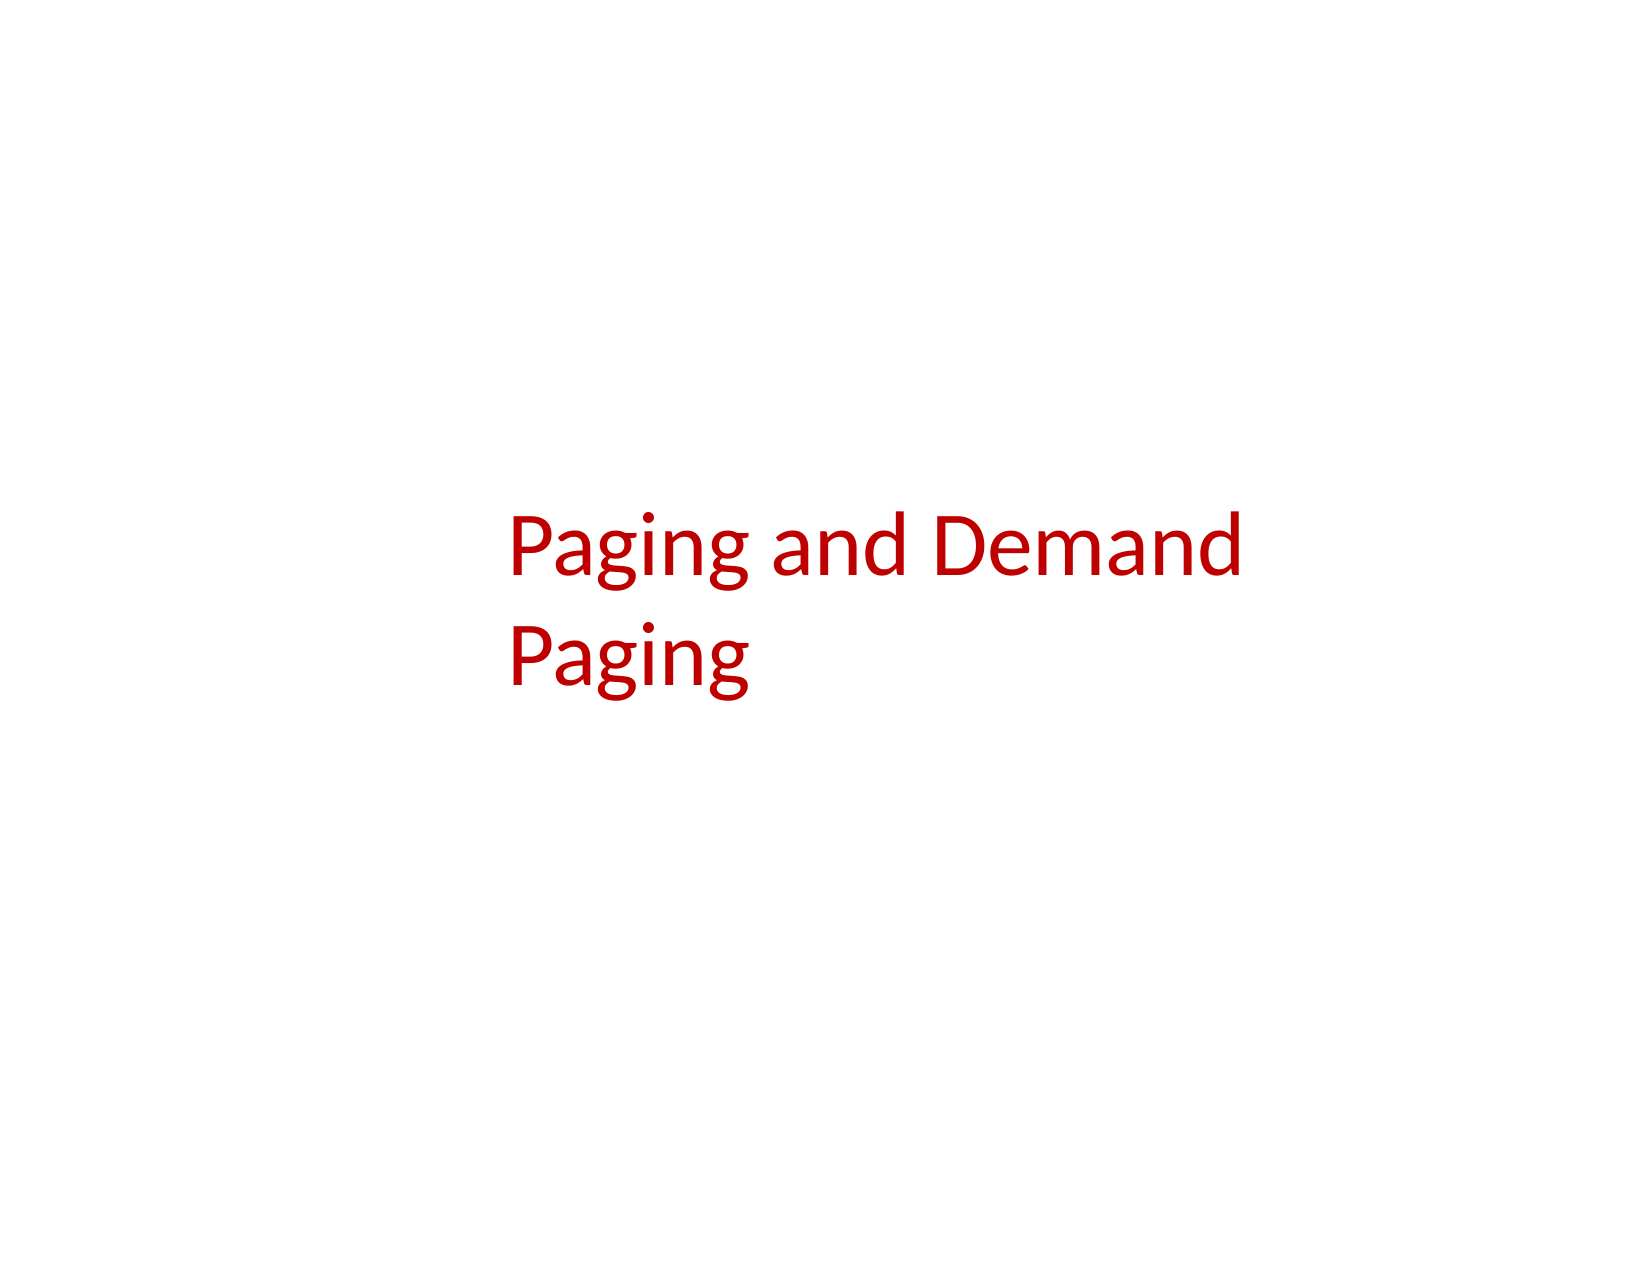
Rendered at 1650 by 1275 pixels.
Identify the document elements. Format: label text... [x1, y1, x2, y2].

text_box Paging and Demand Paging [504, 481, 1300, 704]
